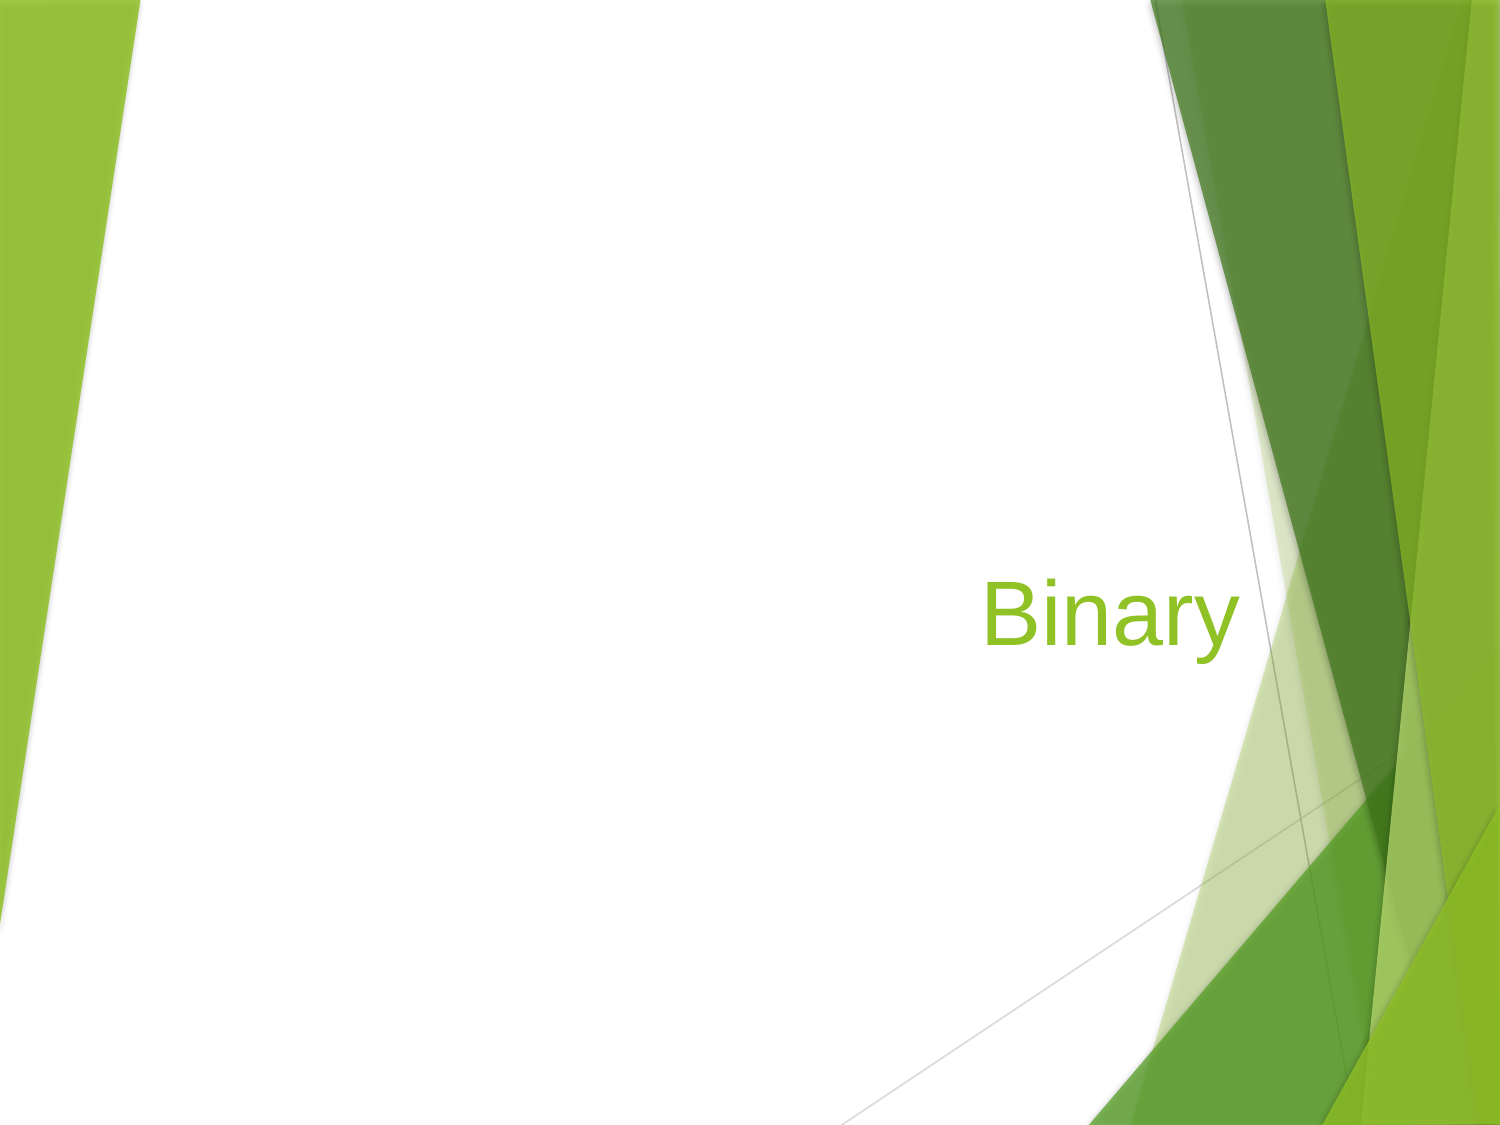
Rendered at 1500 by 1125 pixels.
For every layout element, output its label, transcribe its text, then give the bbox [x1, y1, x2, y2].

title Binary [299, 401, 1256, 672]
